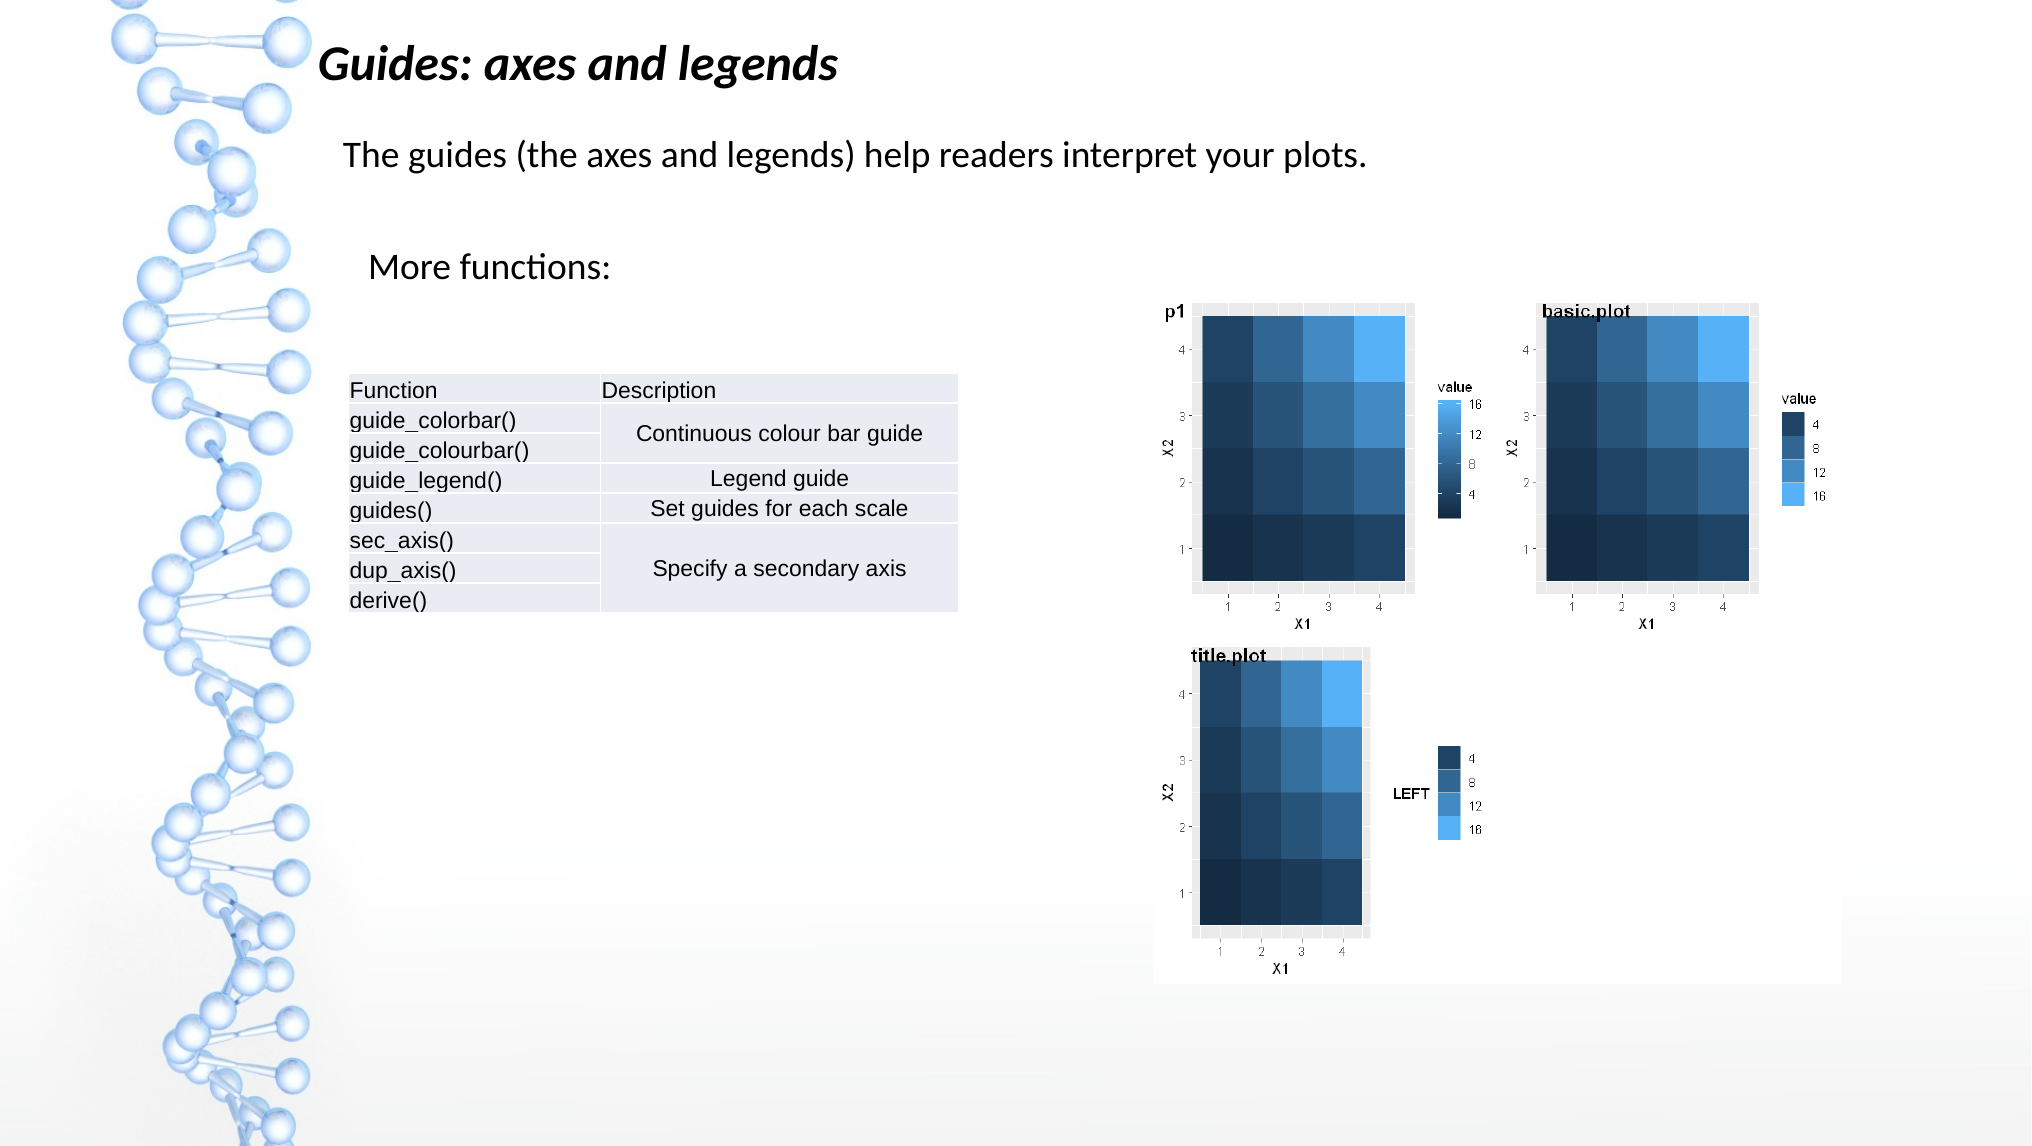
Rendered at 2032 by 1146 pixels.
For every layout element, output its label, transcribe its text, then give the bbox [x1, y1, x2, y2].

table_cell dup_axis() [349, 554, 600, 582]
table_cell guides() [349, 494, 600, 522]
table_cell Specify a secondary axis [601, 524, 958, 612]
table_cell Set guides for each scale [601, 494, 958, 522]
table_header Description [601, 374, 958, 402]
text_box Guides: axes and legends [303, 22, 1679, 98]
table_cell Continuous colour bar guide [601, 404, 958, 462]
table_header Function [349, 374, 600, 402]
table_cell sec_axis() [349, 524, 600, 552]
text_box The guides (the axes and legends) help readers interpret your plots. [328, 122, 1898, 183]
text_box More functions: [353, 235, 800, 295]
table_cell Legend guide [601, 464, 958, 492]
table_cell guide_colourbar() [349, 434, 600, 462]
picture [0, 0, 2032, 1146]
table_cell guide_colorbar() [349, 404, 600, 432]
table_cell guide_legend() [349, 464, 600, 492]
table_cell derive() [349, 584, 600, 612]
